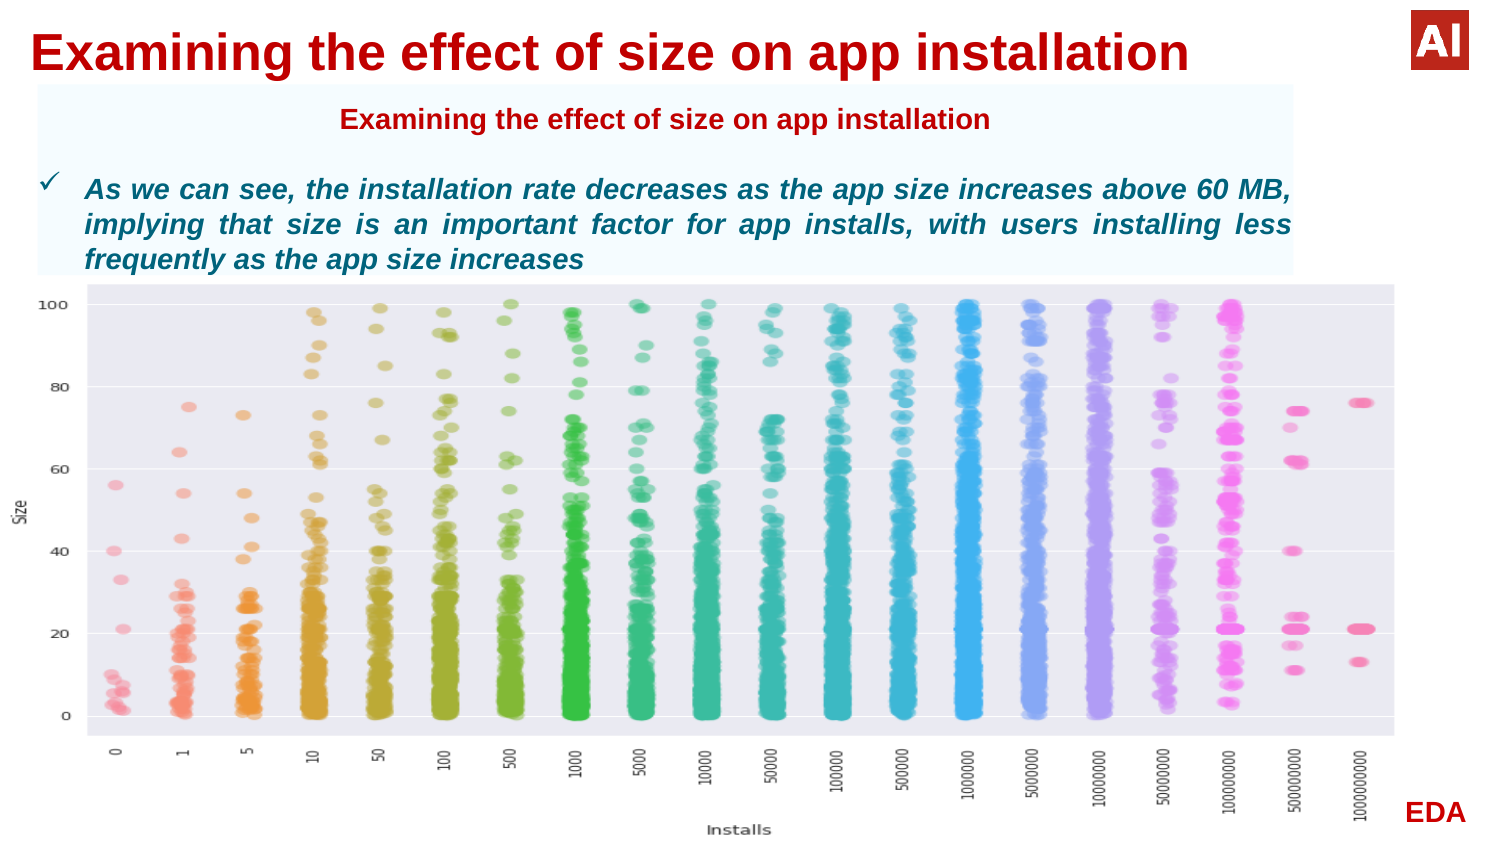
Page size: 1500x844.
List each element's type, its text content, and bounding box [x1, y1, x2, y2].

picture [0, 276, 1404, 844]
text_box Examining the effect of size on app installation [16, 10, 1404, 89]
text_box Examining the effect of size on app installation As we can see, the installation rate decreases as the app size increases above 60 MB, implying that size is an important factor for app installs, with users installing less frequently as the app size increases [37, 89, 1294, 275]
picture [1411, 10, 1469, 70]
text_box EDA [1407, 793, 1469, 829]
